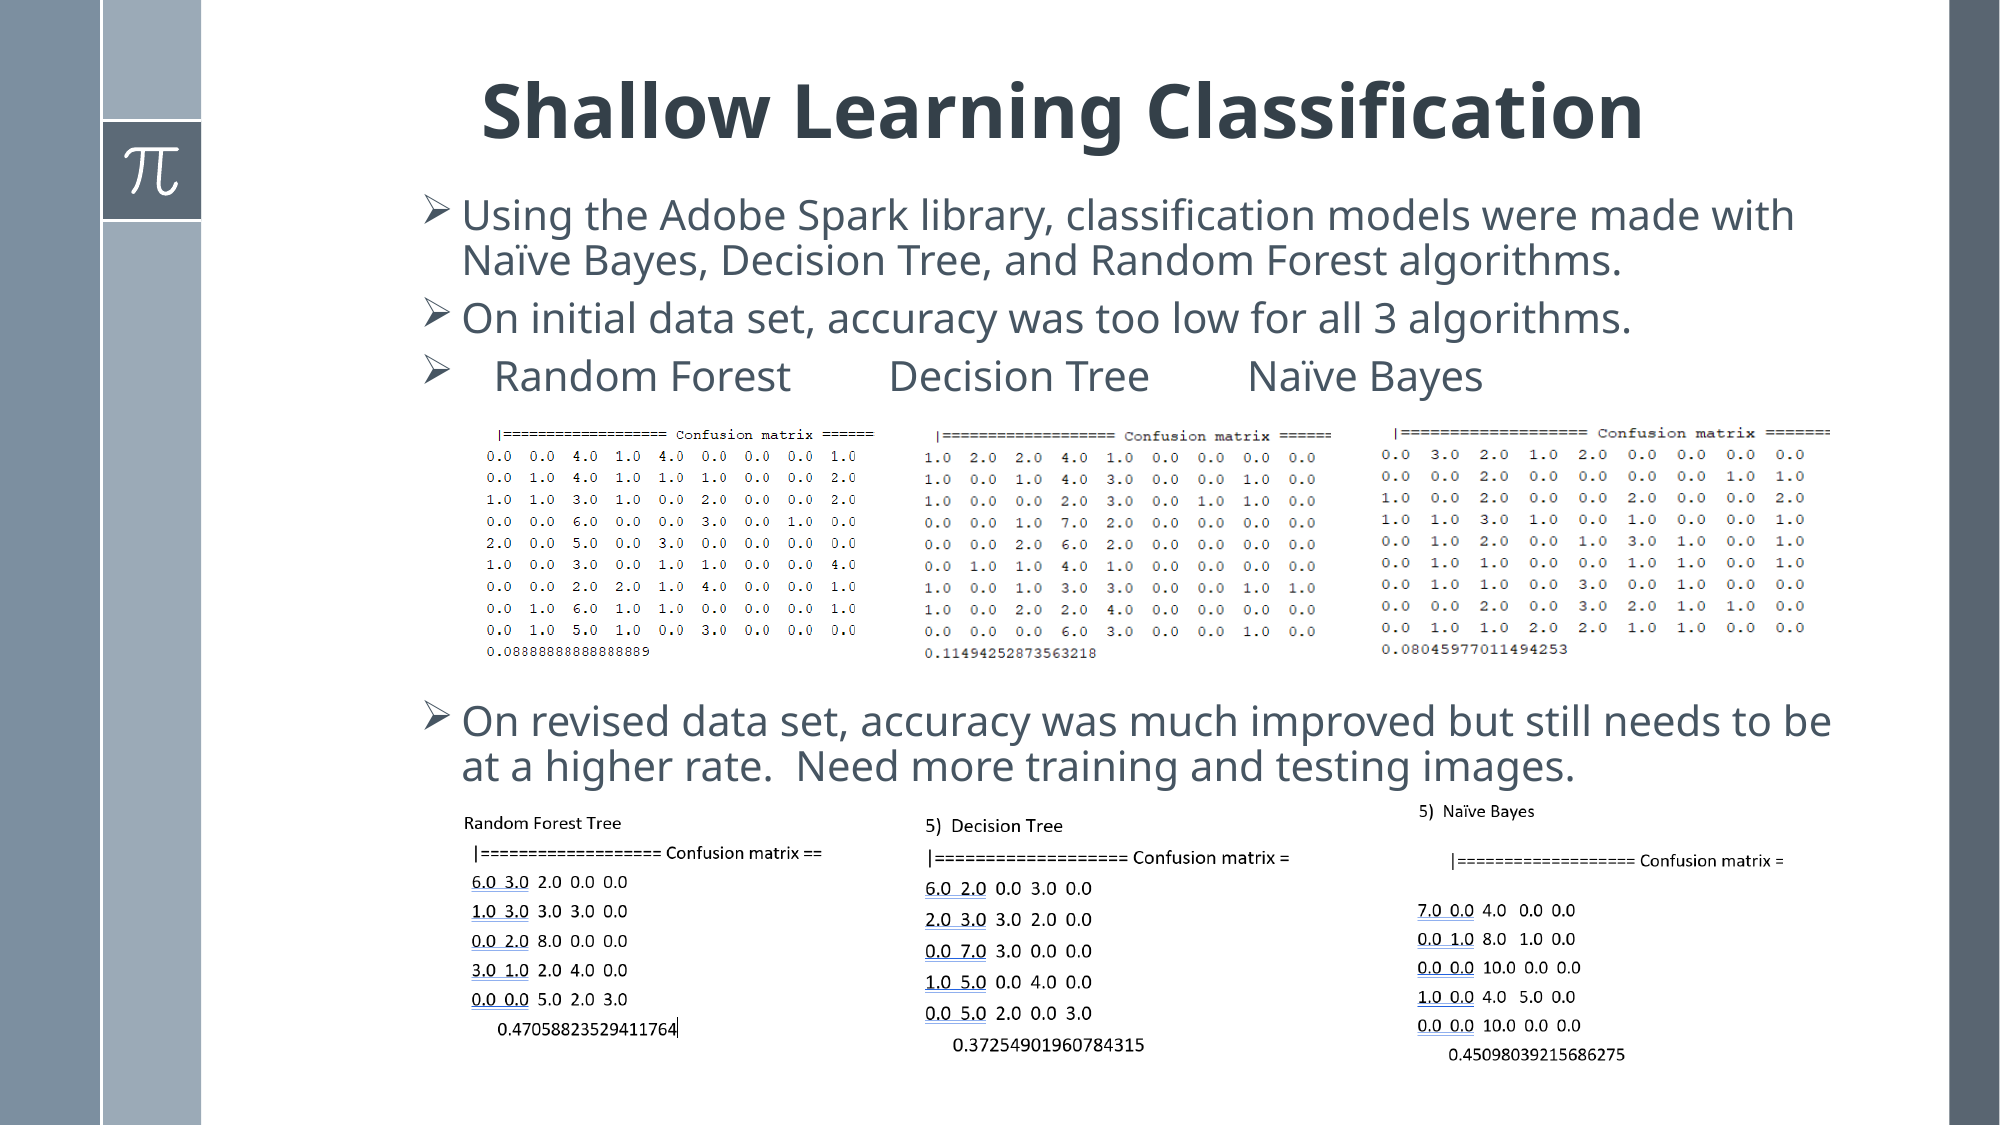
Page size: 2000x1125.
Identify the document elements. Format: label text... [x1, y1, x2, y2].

picture [479, 418, 1331, 707]
picture [1412, 802, 1783, 1065]
picture [1371, 421, 1830, 659]
picture [462, 813, 822, 1038]
text_box [261, 162, 1866, 1100]
picture [918, 812, 1289, 1061]
title Shallow Learning Classification [261, 29, 1867, 163]
text_box Using the Adobe Spark library, classification models were made with Naïve Bayes, Decision Tree, and Random Forest algorithms. On initial data set, accuracy was too low for all 3 algorithms. Random Forest Decision Tree Naïve Bayes On revised data set, accuracy was much improved but still needs to be at a higher rate. Need more training and testing images. [286, 187, 1891, 1100]
